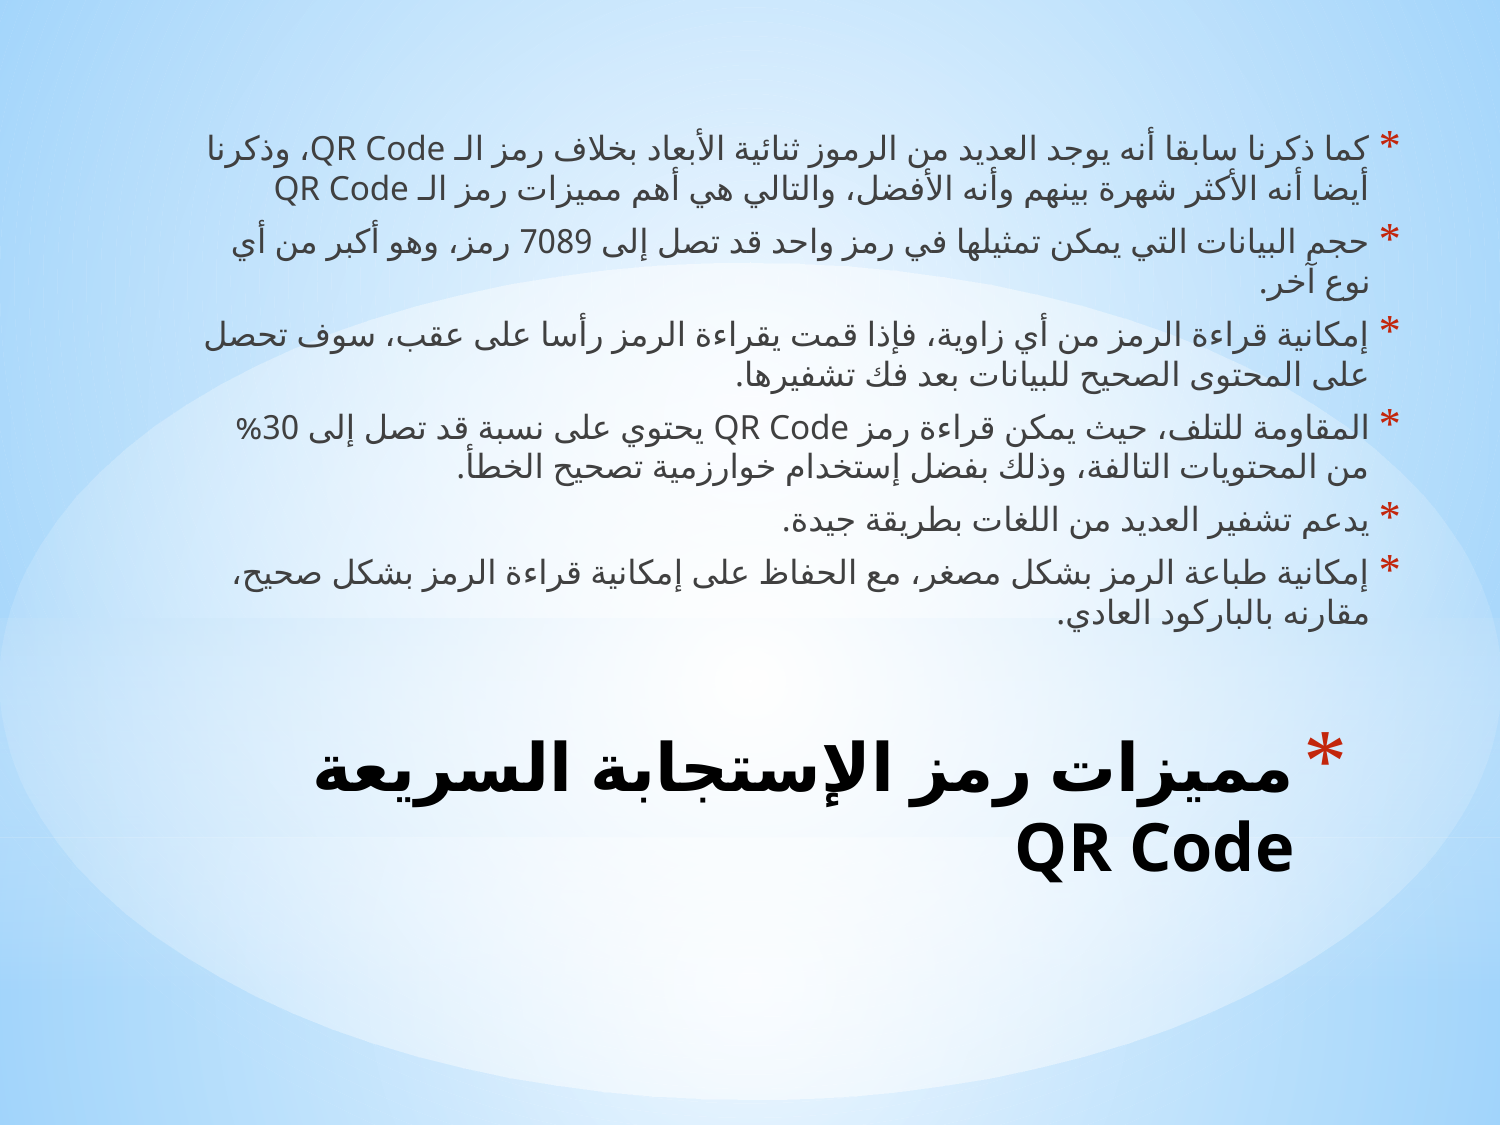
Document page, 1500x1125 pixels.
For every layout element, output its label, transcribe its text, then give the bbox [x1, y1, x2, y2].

list كما ذكرنا سابقا أنه يوجد العديد من الرموز ثنائية الأبعاد بخلاف رمز الـ QR Code، وذكرنا أيضا أنه الأكثر شهرة بينهم وأنه الأفضل، والتالي هي أهم مميزات رمز الـ QR Code حجم البيانات التي يمكن تمثيلها في رمز واحد قد تصل إلى 7089 رمز، وهو أكبر من أي نوع آخر. إمكانية قراءة الرمز من أي زاوية، فإذا قمت يقراءة الرمز رأسا على عقب، سوف تحصل على المحتوى الصحيح للبيانات بعد فك تشفيرها. المقاومة للتلف، حيث يمكن قراءة رمز QR Code يحتوي على نسبة قد تصل إلى 30% من المحتويات التالفة، وذلك بفضل إستخدام خوارزمية تصحيح الخطأ. يدعم تشفير العديد من اللغات بطريقة جيدة. إمكانية طباعة الرمز بشكل مصغر، مع الحفاظ على إمكانية قراءة الرمز بشكل صحيح، مقارنه بالباركود العادي. [187, 120, 1424, 690]
title مميزات رمز الإستجابة السريعة QR Code [294, 717, 1363, 905]
